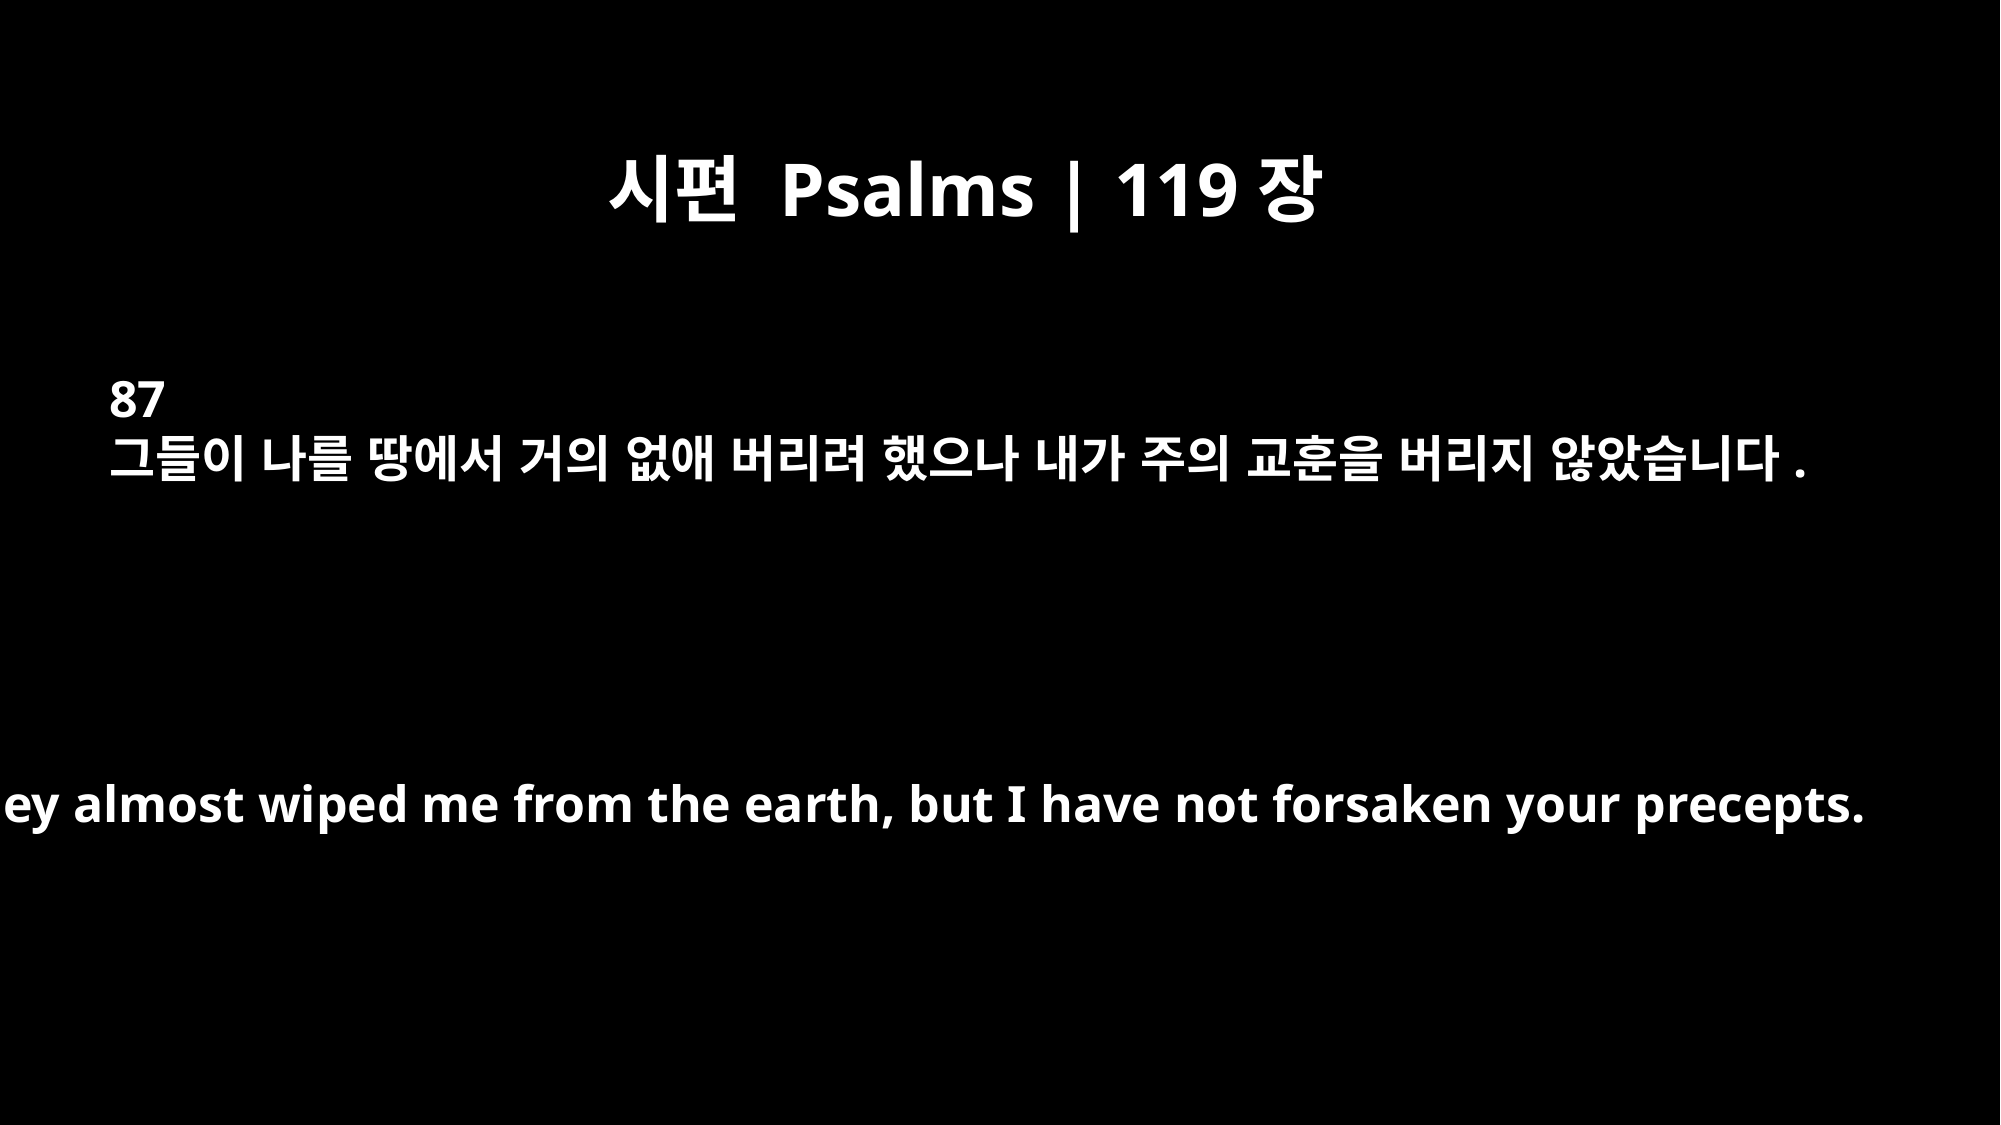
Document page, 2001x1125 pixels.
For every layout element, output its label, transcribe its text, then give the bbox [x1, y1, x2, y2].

text_box 시편 Psalms | 119장 [592, 136, 1340, 239]
text_box 87 그들이 나를 땅에서 거의 없애 버리려 했으나 내가 주의 교훈을 버리지 않았습니다. [94, 359, 1823, 495]
text_box They almost wiped me from the earth, but I have not forsaken your precepts. [0, 764, 1881, 840]
